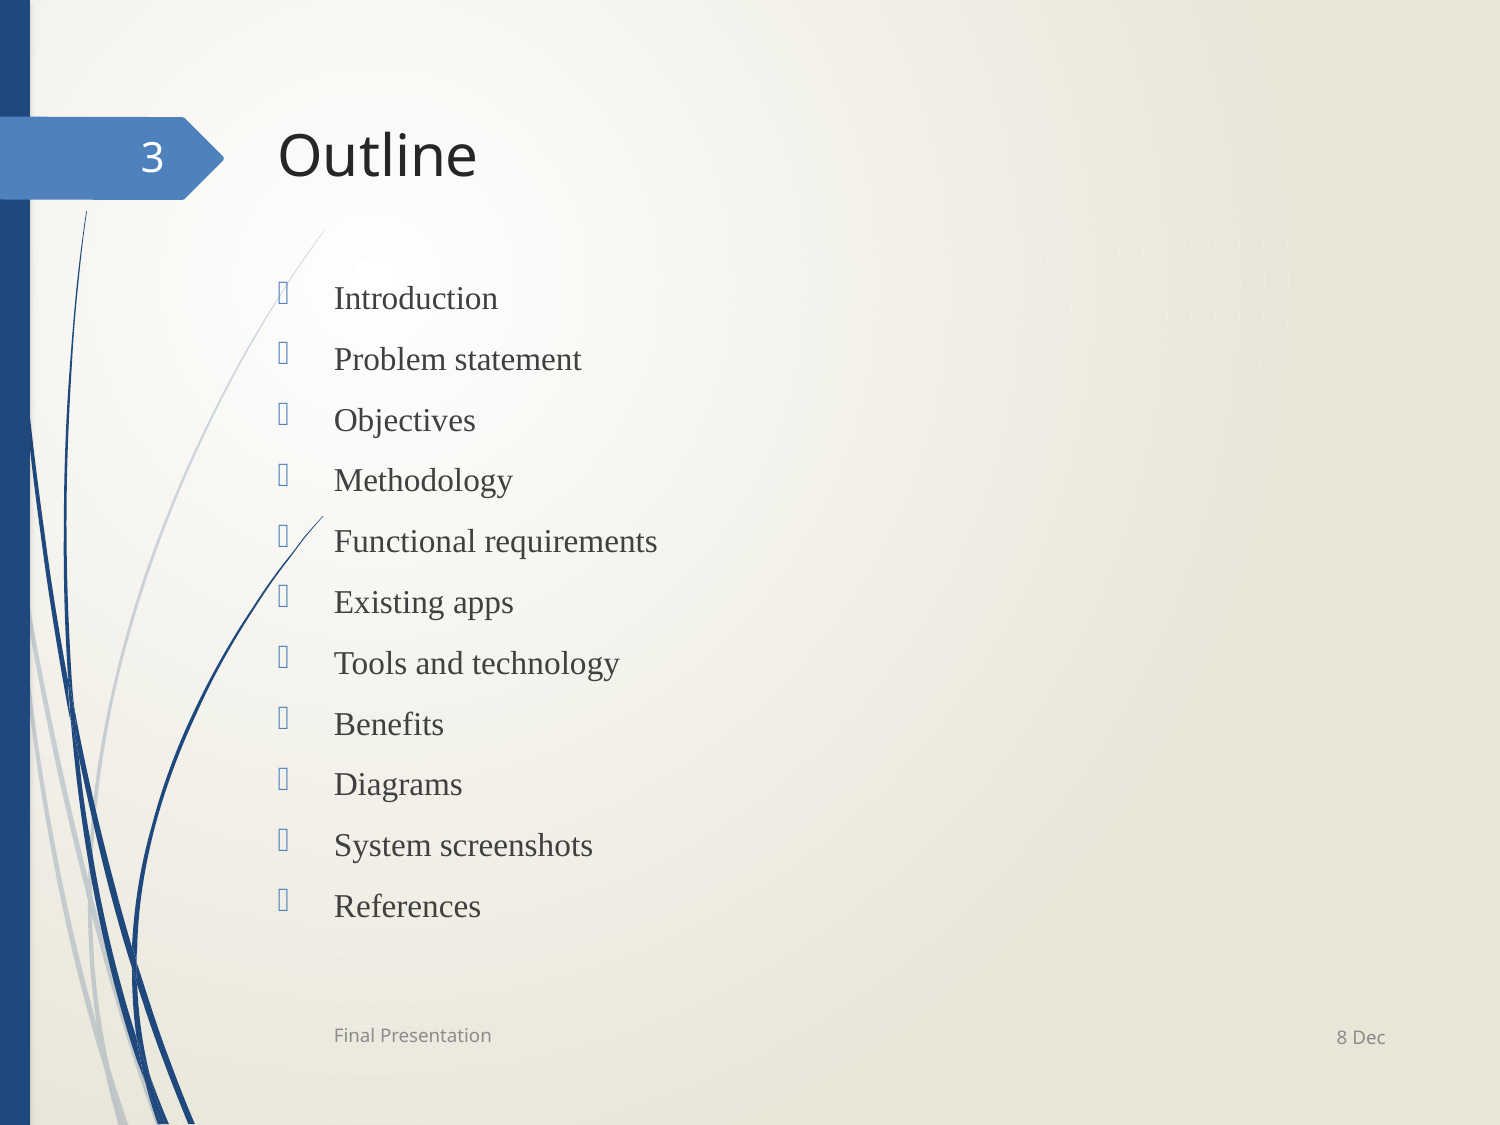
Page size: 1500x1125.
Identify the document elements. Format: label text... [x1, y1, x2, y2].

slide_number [1275, 1006, 1401, 1068]
list Introduction Problem statement Objectives Methodology Functional requirements Existing apps Tools and technology Benefits Diagrams System screenshots References [262, 207, 1400, 916]
slide_number 3 [83, 129, 180, 190]
title Outline [262, 110, 1344, 207]
footer Final Presentation [318, 1006, 1257, 1067]
